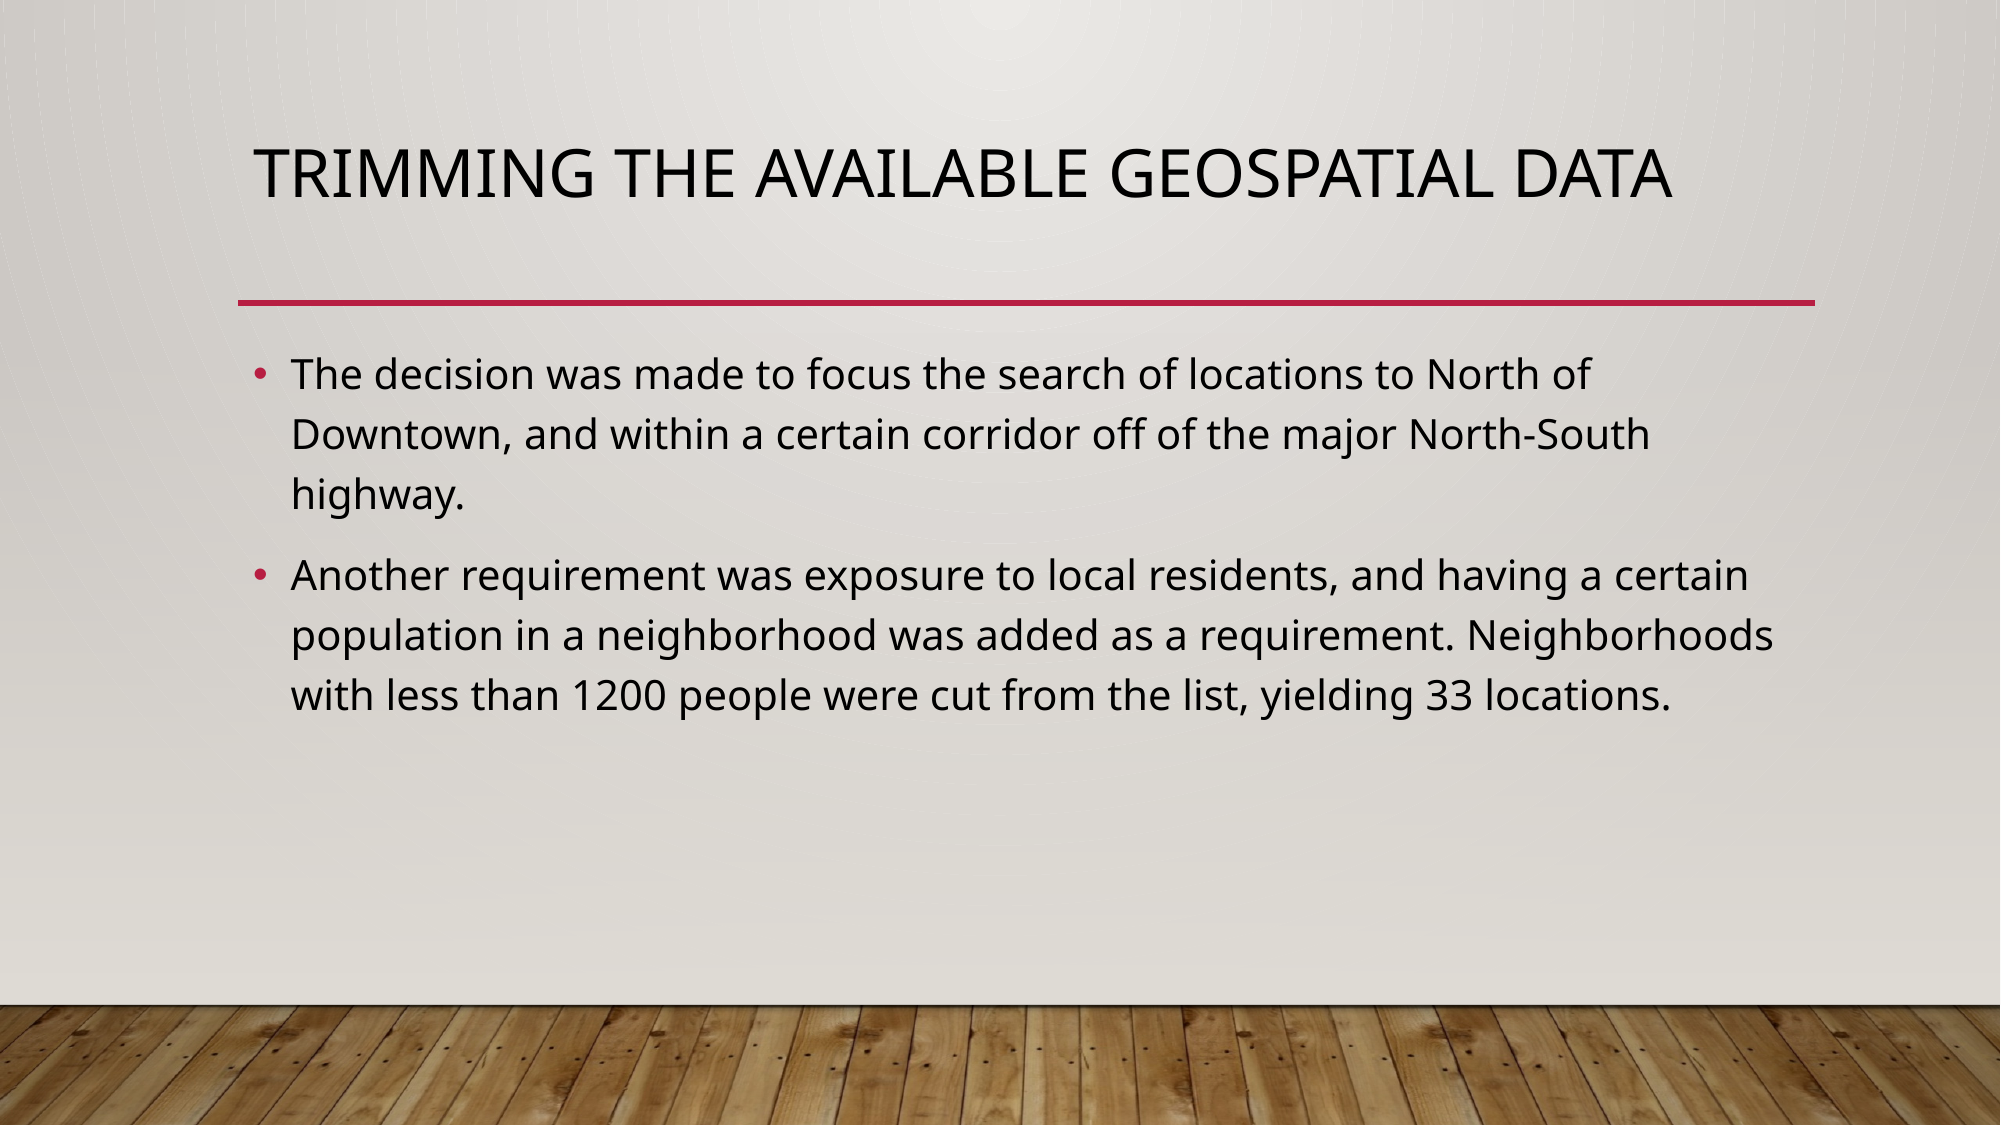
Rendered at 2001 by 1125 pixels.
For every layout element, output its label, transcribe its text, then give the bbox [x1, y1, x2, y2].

list The decision was made to focus the search of locations to North of Downtown, and within a certain corridor off of the major North-South highway. Another requirement was exposure to local residents, and having a certain population in a neighborhood was added as a requirement. Neighborhoods with less than 1200 people were cut from the list, yielding 33 locations. [238, 330, 1814, 897]
picture [0, 1005, 2000, 1125]
title Trimming the available geospatial data [238, 131, 1814, 305]
